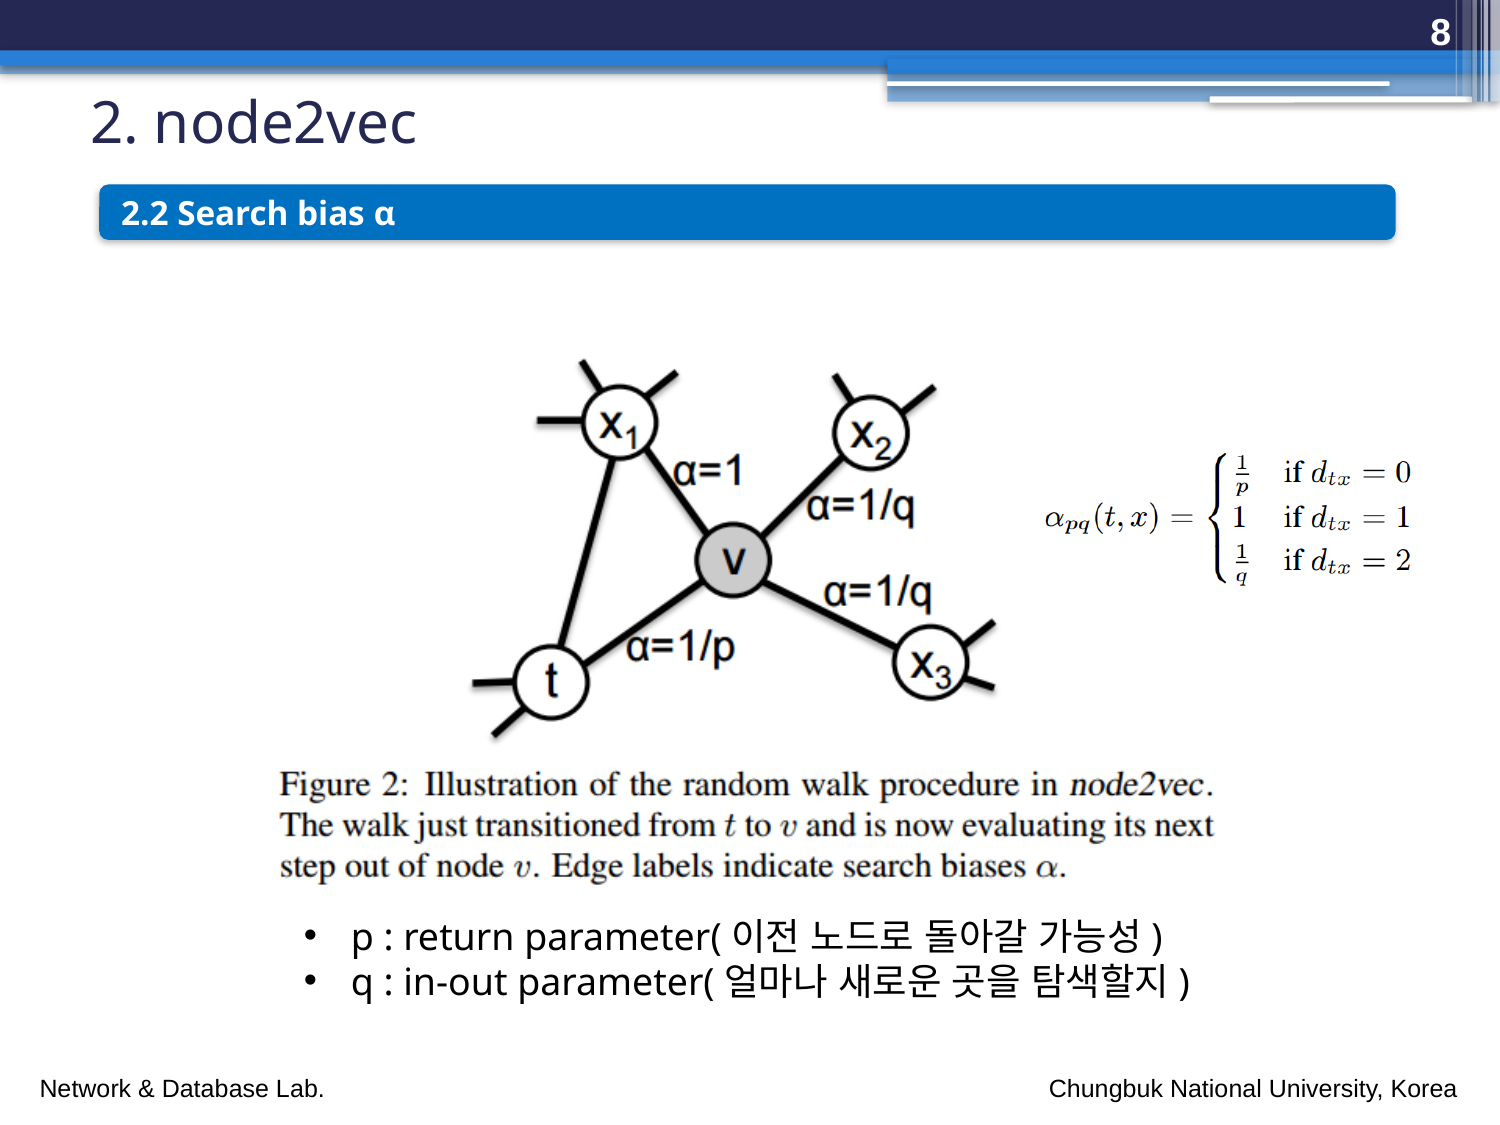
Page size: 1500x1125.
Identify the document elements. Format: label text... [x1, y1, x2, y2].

title 2. node2vec [75, 32, 1426, 209]
slide_number 8 [1341, 0, 1467, 61]
picture [269, 349, 1428, 888]
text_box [99, 184, 1396, 241]
text_box p : return parameter(이전 노드로 돌아갈 가능성) q : in-out parameter(얼마나 새로운 곳을 탐색할지) [289, 905, 1306, 1010]
